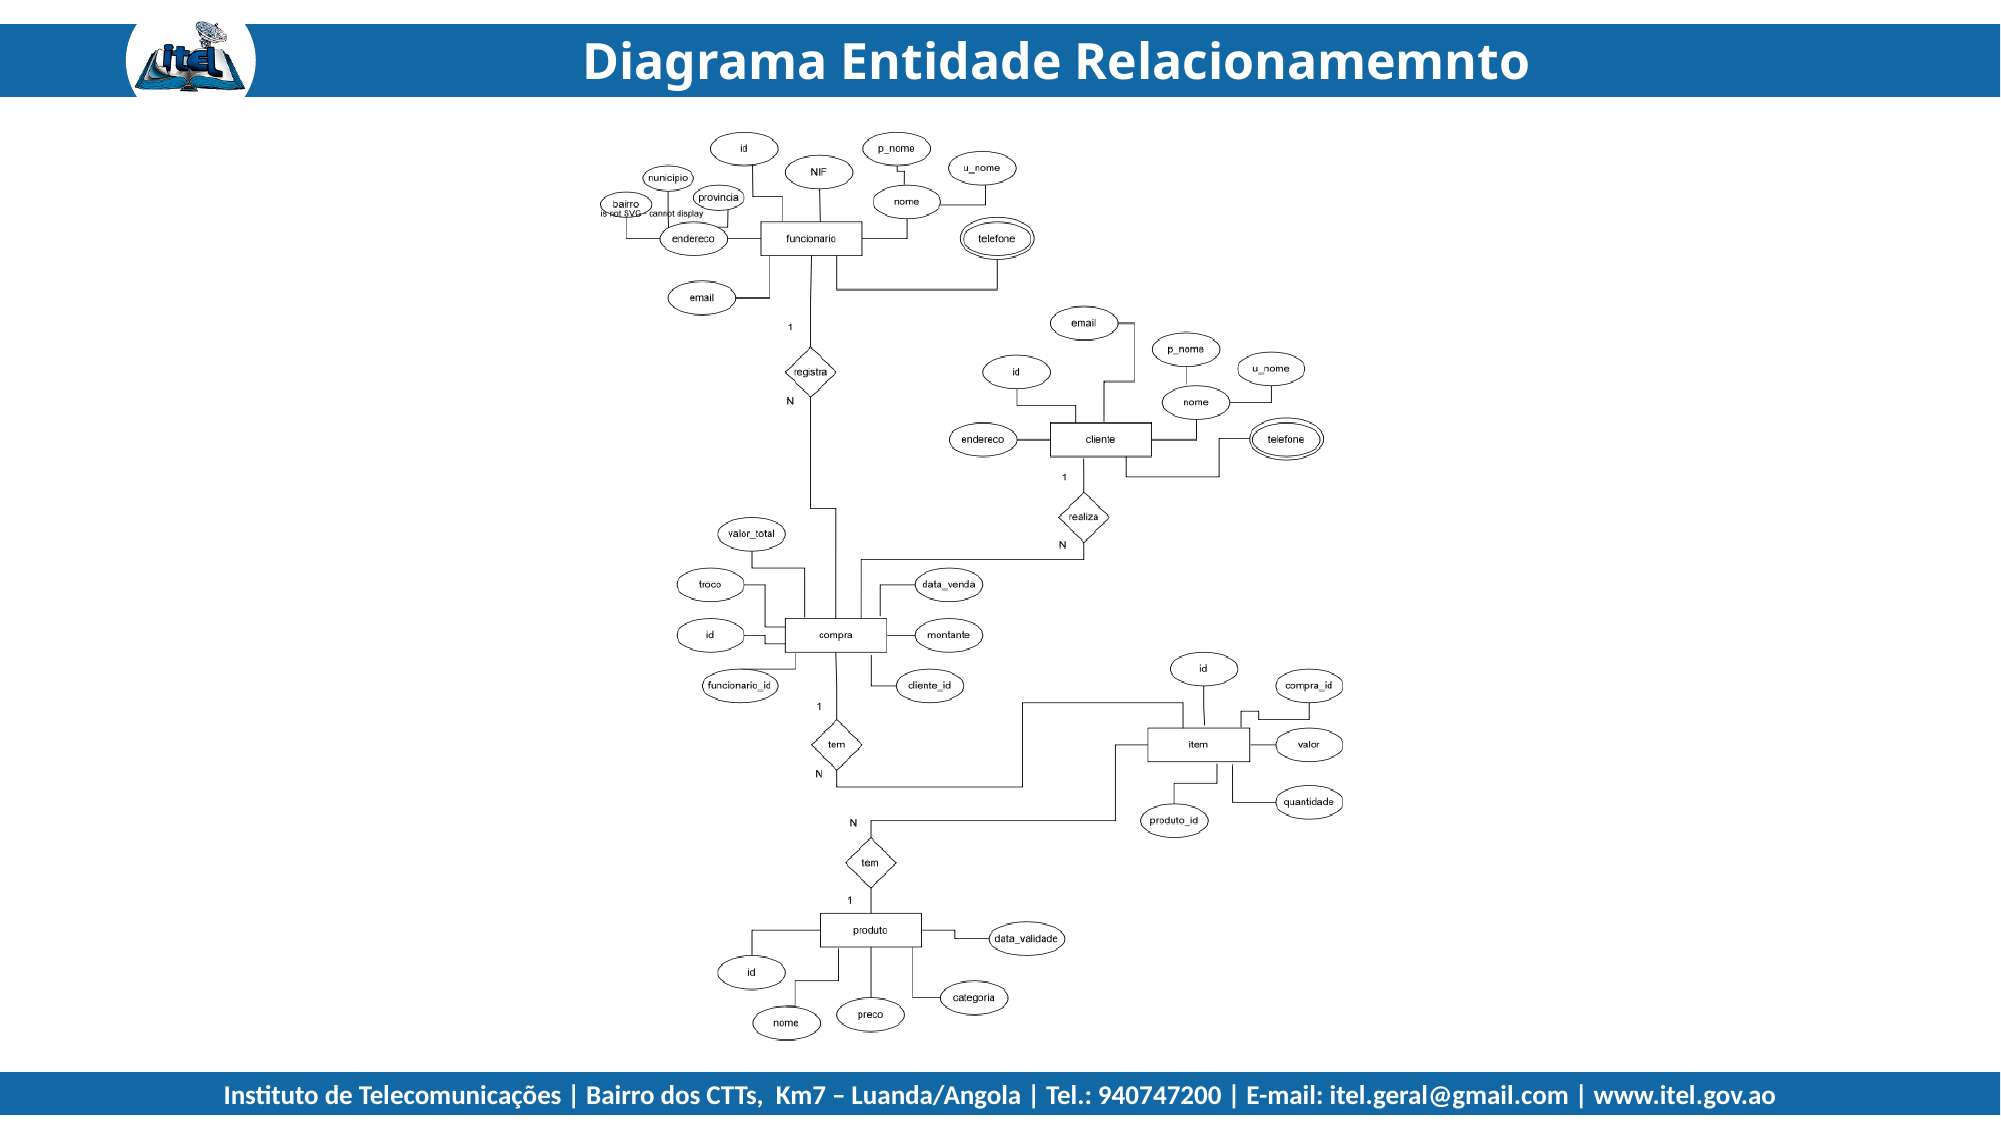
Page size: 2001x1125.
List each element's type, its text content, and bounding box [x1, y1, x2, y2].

picture [129, 8, 253, 114]
text_box Diagrama Entidade Relacionamemnto (DER) [499, 21, 1614, 157]
picture [600, 132, 1343, 1041]
